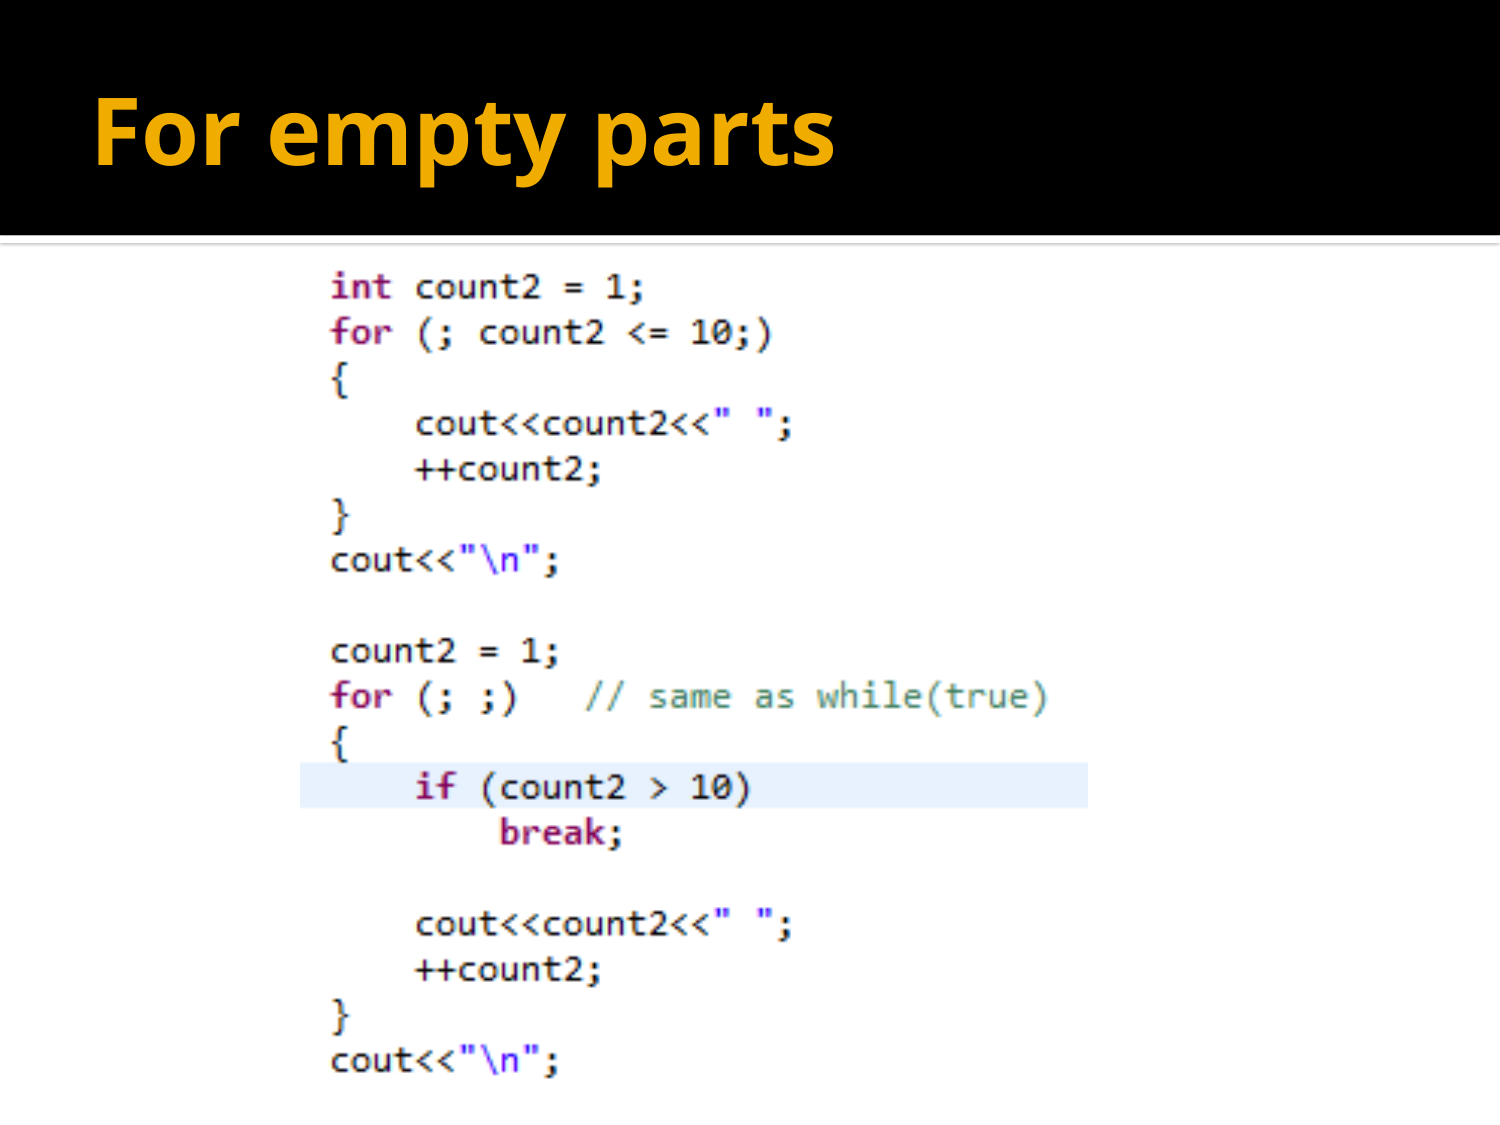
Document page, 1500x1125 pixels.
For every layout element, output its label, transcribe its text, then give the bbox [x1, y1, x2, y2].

picture [299, 257, 1088, 1088]
title For empty parts [75, 25, 1425, 231]
